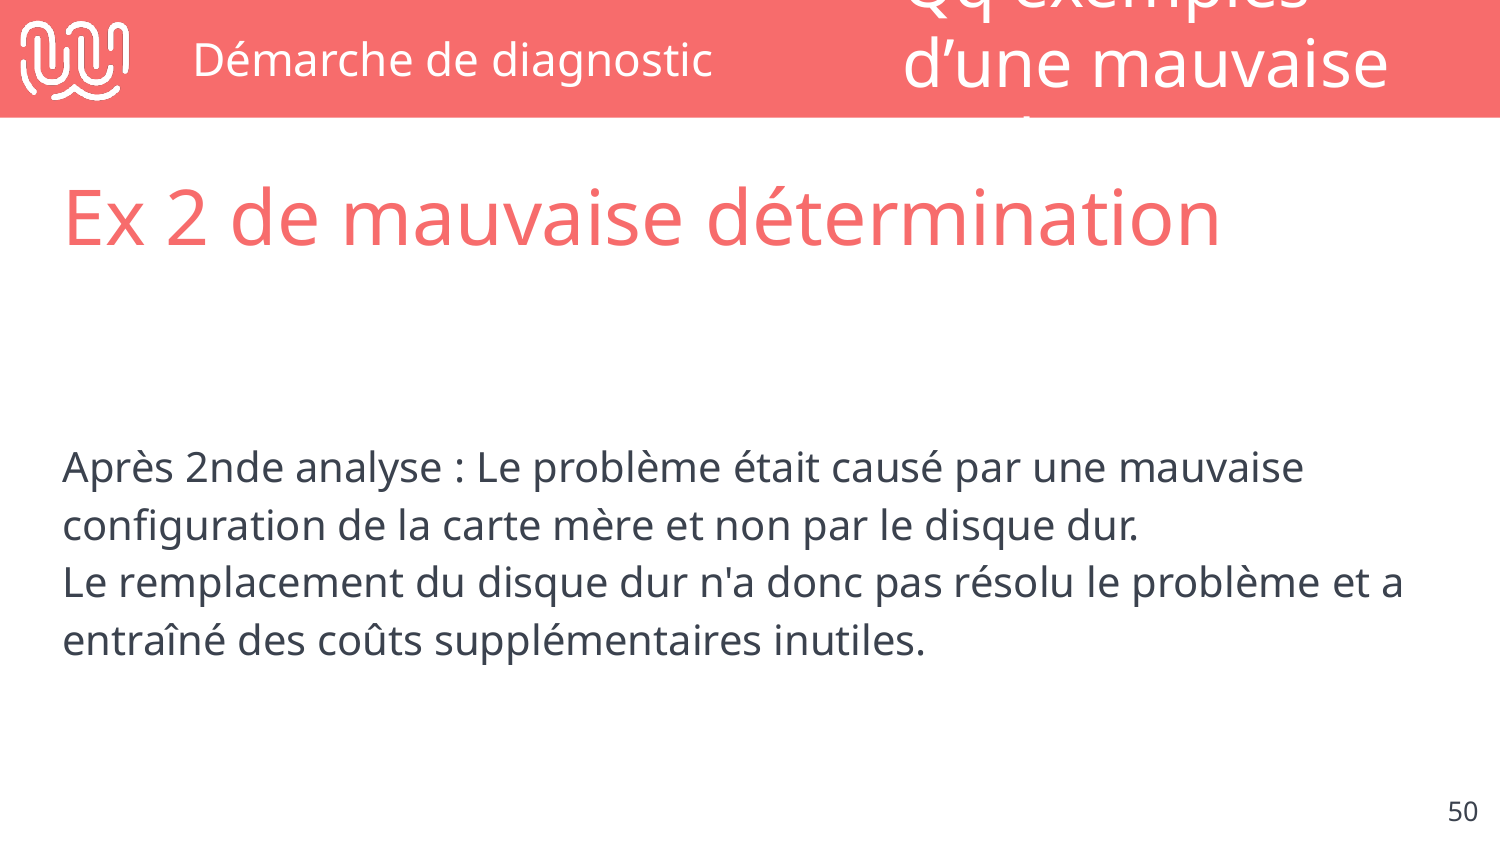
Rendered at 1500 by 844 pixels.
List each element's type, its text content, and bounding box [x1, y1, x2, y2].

title Ex 2 de mauvaise détermination [62, 168, 1452, 256]
subtitle Qq exemples d’une mauvaise analyse [902, 31, 1479, 91]
title Démarche de diagnostic [192, 0, 896, 118]
slide_number ‹#› [1403, 779, 1494, 844]
list Après 2nde analyse : Le problème était causé par une mauvaise configuration de la carte mère et non par le disque dur. Le remplacement du disque dur n'a donc pas résolu le problème et a entraîné des coûts supplémentaires inutiles. [62, 281, 1452, 816]
picture [20, 20, 134, 101]
